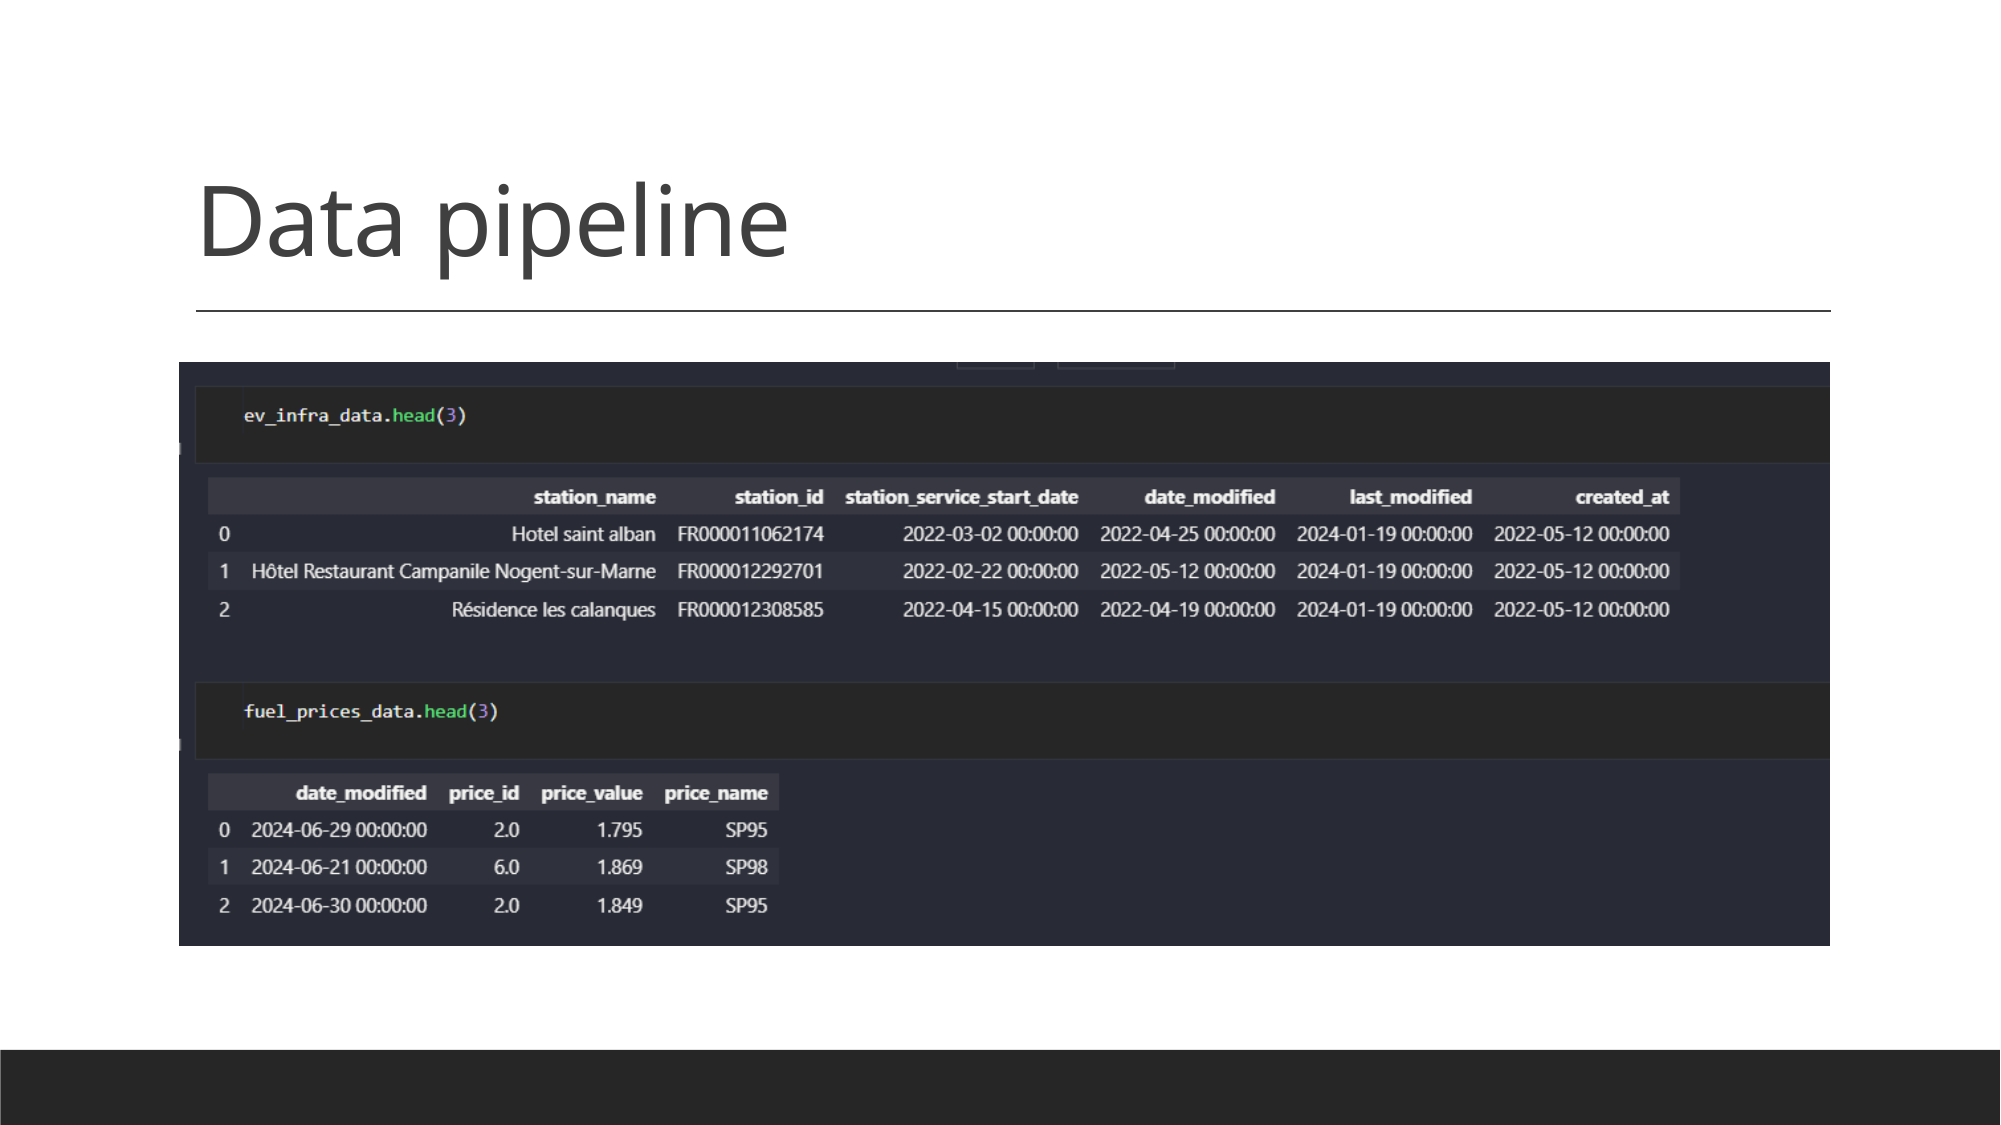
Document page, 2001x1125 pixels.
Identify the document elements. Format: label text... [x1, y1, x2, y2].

title Data pipeline [180, 47, 1830, 285]
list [179, 362, 1831, 947]
